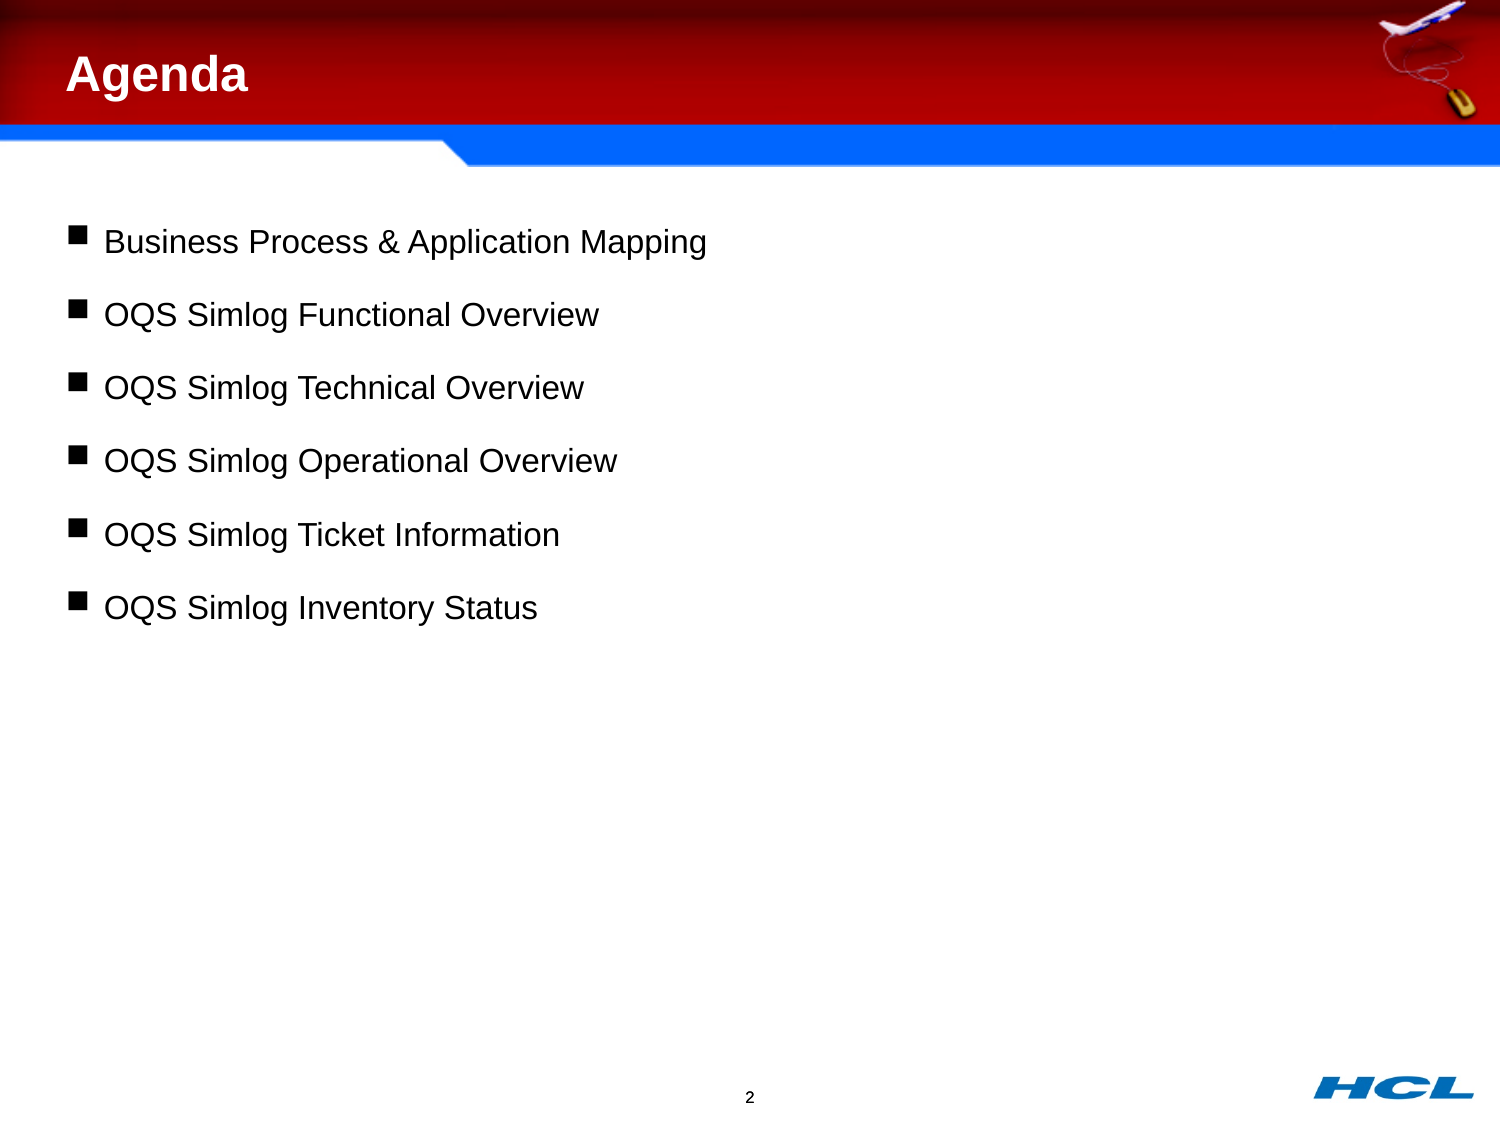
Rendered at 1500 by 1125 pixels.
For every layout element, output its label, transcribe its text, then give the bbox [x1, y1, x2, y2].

list Business Process & Application Mapping OQS Simlog Functional Overview OQS Simlog Technical Overview OQS Simlog Operational Overview OQS Simlog Ticket Information OQS Simlog Inventory Status [49, 212, 1451, 1063]
title Agenda [49, 2, 1451, 141]
picture [0, 0, 1500, 167]
picture [1312, 1074, 1475, 1103]
text_box 2 [575, 1074, 925, 1114]
